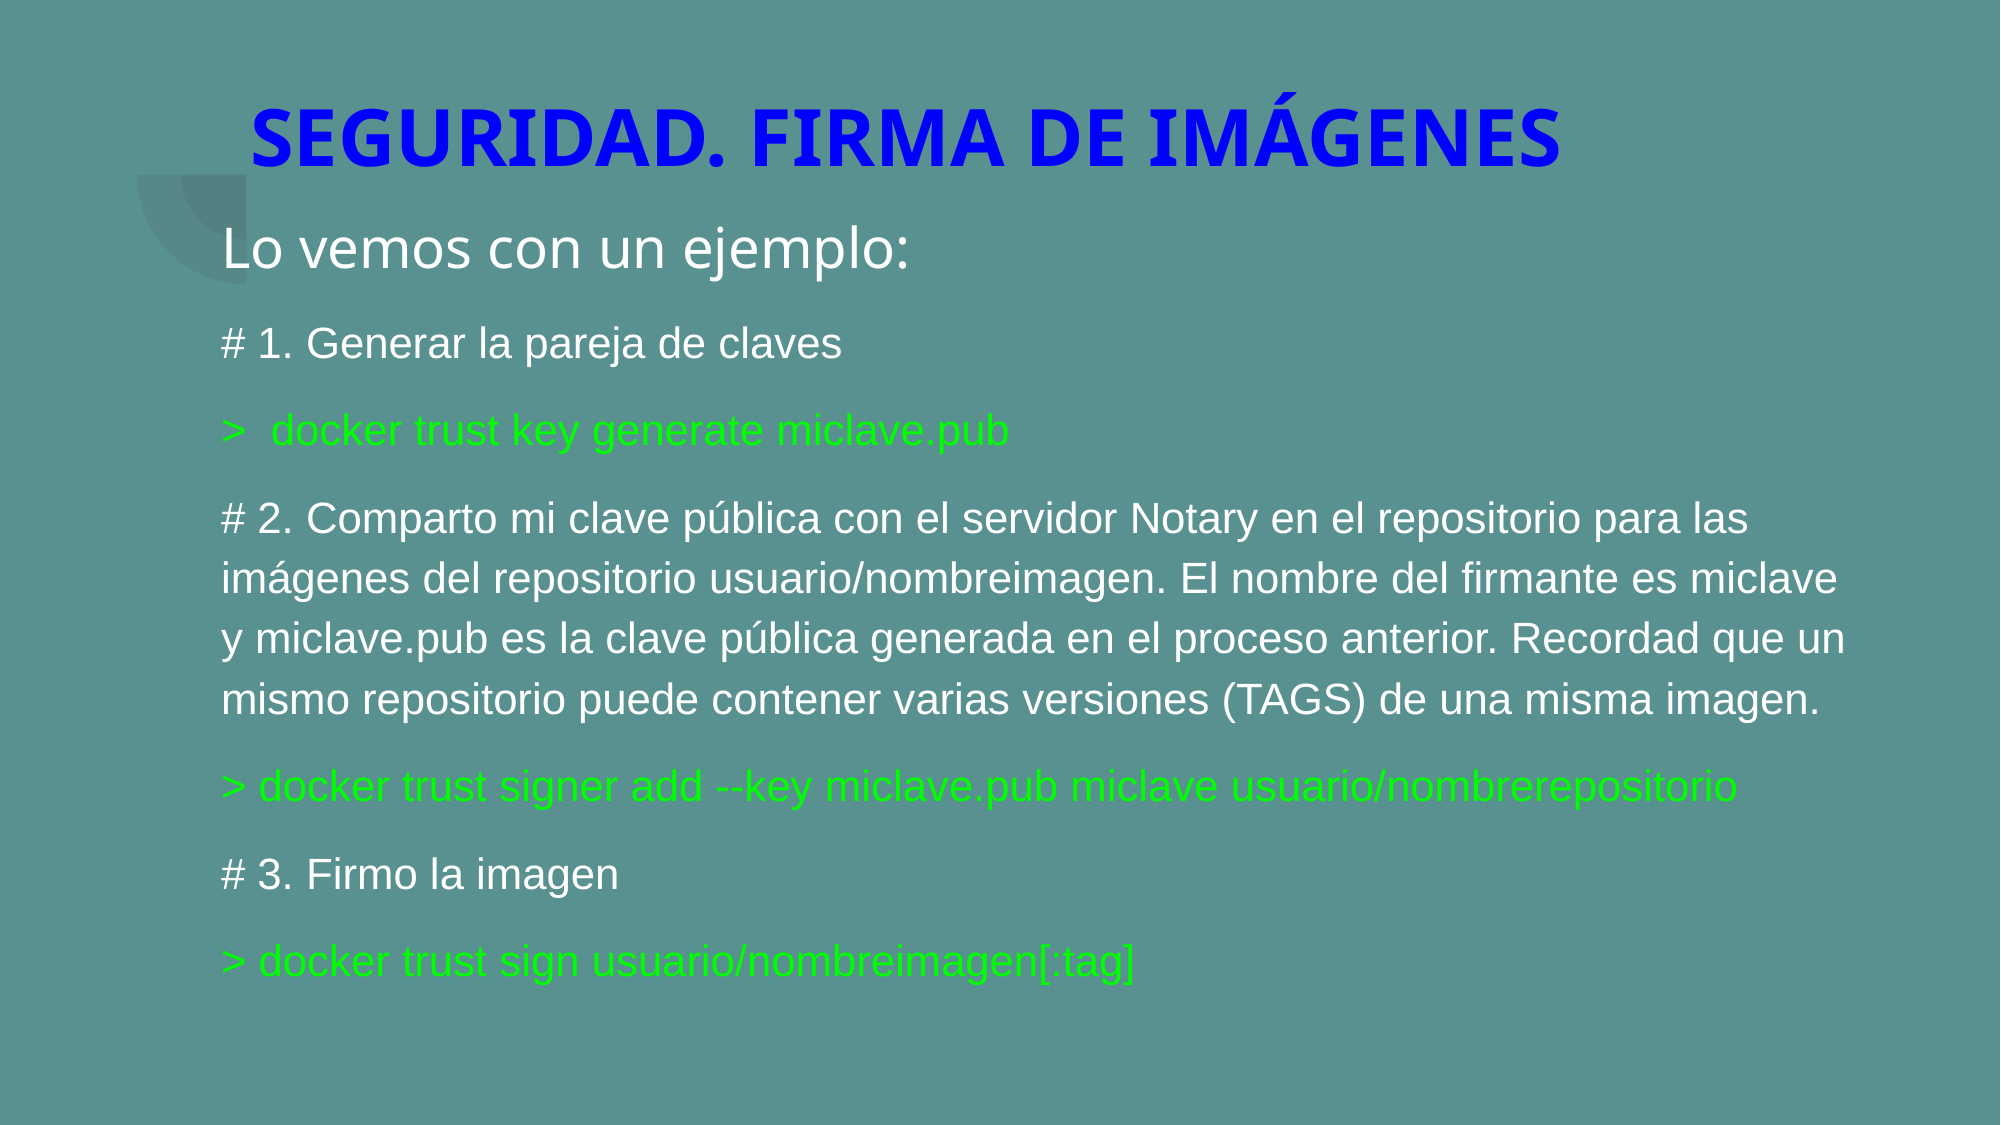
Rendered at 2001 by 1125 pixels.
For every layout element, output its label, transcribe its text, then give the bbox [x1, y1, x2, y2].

title SEGURIDAD. FIRMA DE IMÁGENES [230, 67, 1946, 286]
text_box Lo vemos con un ejemplo: # 1. Generar la pareja de claves > docker trust key generate miclave.pub # 2. Comparto mi clave pública con el servidor Notary en el repositorio para las imágenes del repositorio usuario/nombreimagen. El nombre del firmante es miclave y miclave.pub es la clave pública generada en el proceso anterior. Recordad que un mismo repositorio puede contener varias versiones (TAGS) de una misma imagen. > docker trust signer add --key miclave.pub miclave usuario/nombrerepositorio # 3. Firmo la imagen > docker trust sign usuario/nombreimagen[:tag] [206, 187, 1873, 1001]
